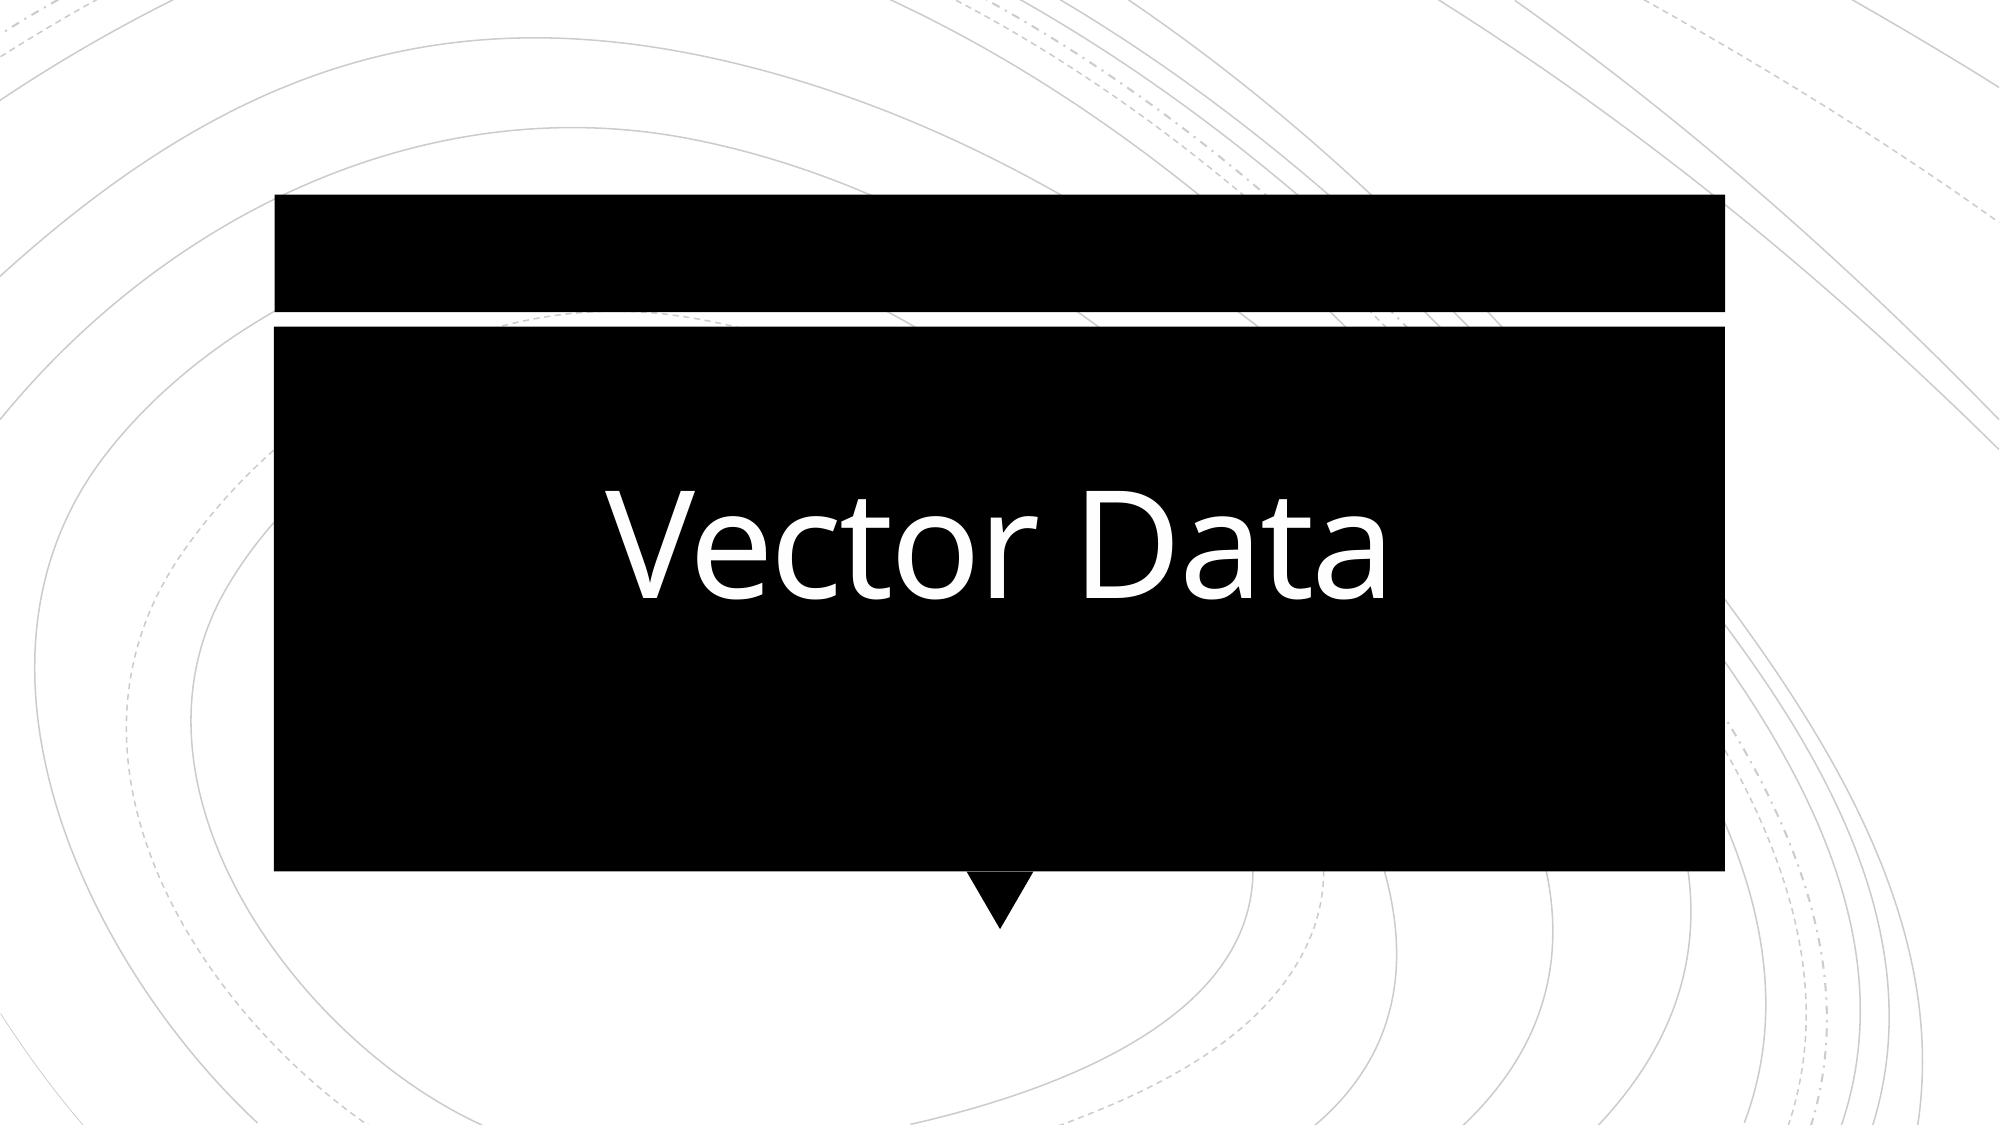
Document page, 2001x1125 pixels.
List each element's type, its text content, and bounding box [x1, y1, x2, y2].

title Vector Data [288, 340, 1713, 628]
